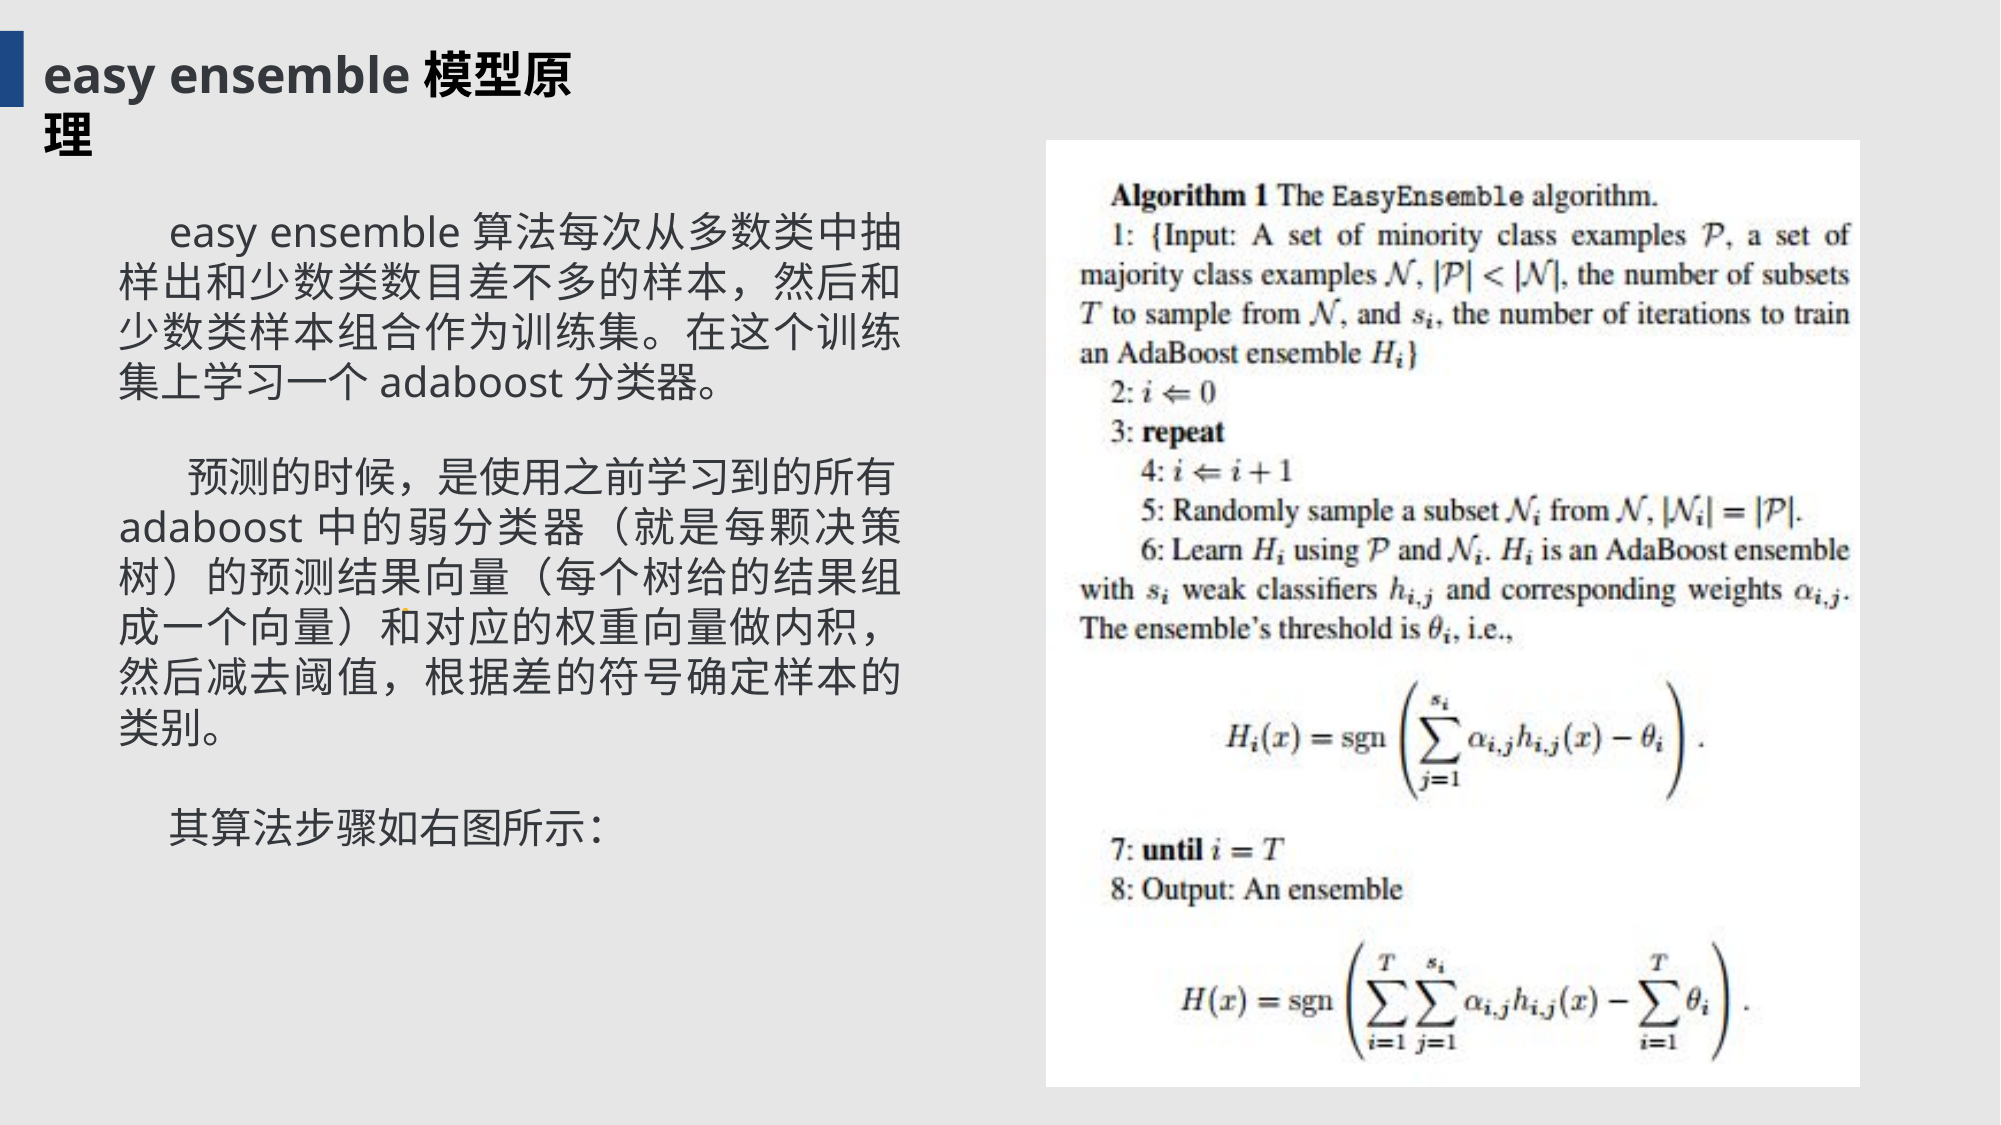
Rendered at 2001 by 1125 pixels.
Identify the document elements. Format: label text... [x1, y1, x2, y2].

text_box easy ensemble模型原理 [28, 36, 631, 171]
picture [1046, 140, 1860, 1087]
text_box [0, 30, 24, 107]
text_box easy ensemble算法每次从多数类中抽样出和少数类数目差不多的样本，然后和少数类样本组合作为训练集。在这个训练集上学习一个adaboost分类器。 预测的时候，是使用之前学习到的所有adaboost中的弱分类器（就是每颗决策树）的预测结果向量（每个树给的结果组成一个向量）和对应的权重向量做内积，然后减去阈值，根据差的符号确定样本的类别。 其算法步骤如右图所示： [104, 198, 917, 859]
